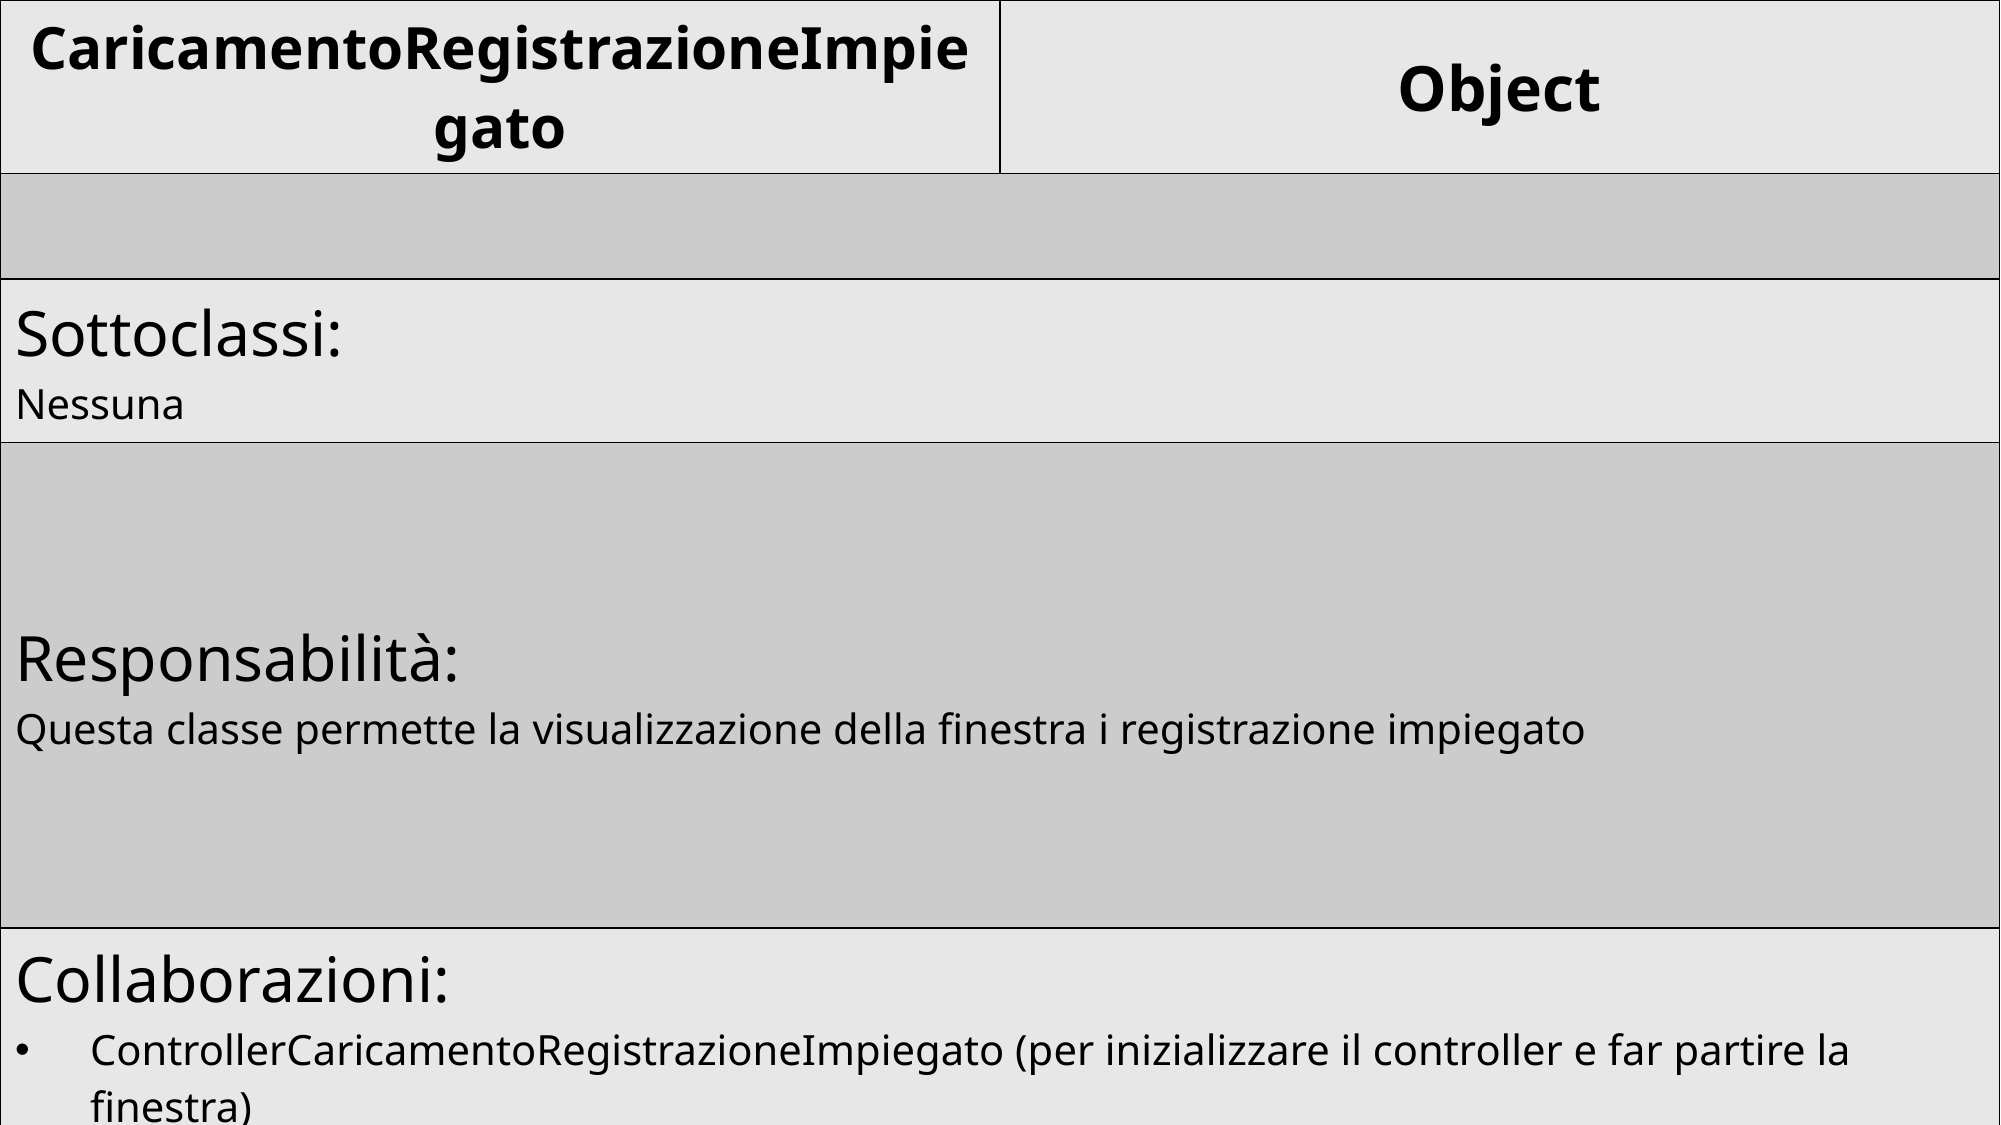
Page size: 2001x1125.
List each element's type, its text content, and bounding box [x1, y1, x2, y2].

table_header CaricamentoRegistrazioneImpiegato [1, 1, 999, 173]
table_cell Sottoclassi: Nessuna [1, 280, 1999, 442]
table_cell [1, 174, 1000, 278]
table_cell Collaborazioni: ControllerCaricamentoRegistrazioneImpiegato (per inizializzare il controller e far partire la finestra) FinestraPopup (per segnalare un errore) Impiegato (indica il nuovo impiegato da inserire) [1, 929, 1999, 1125]
table_cell Responsabilità: Questa classe permette la visualizzazione della finestra i registrazione impiegato [1, 443, 1999, 927]
table_header Object [1001, 1, 1999, 173]
table_cell [1000, 174, 1999, 278]
